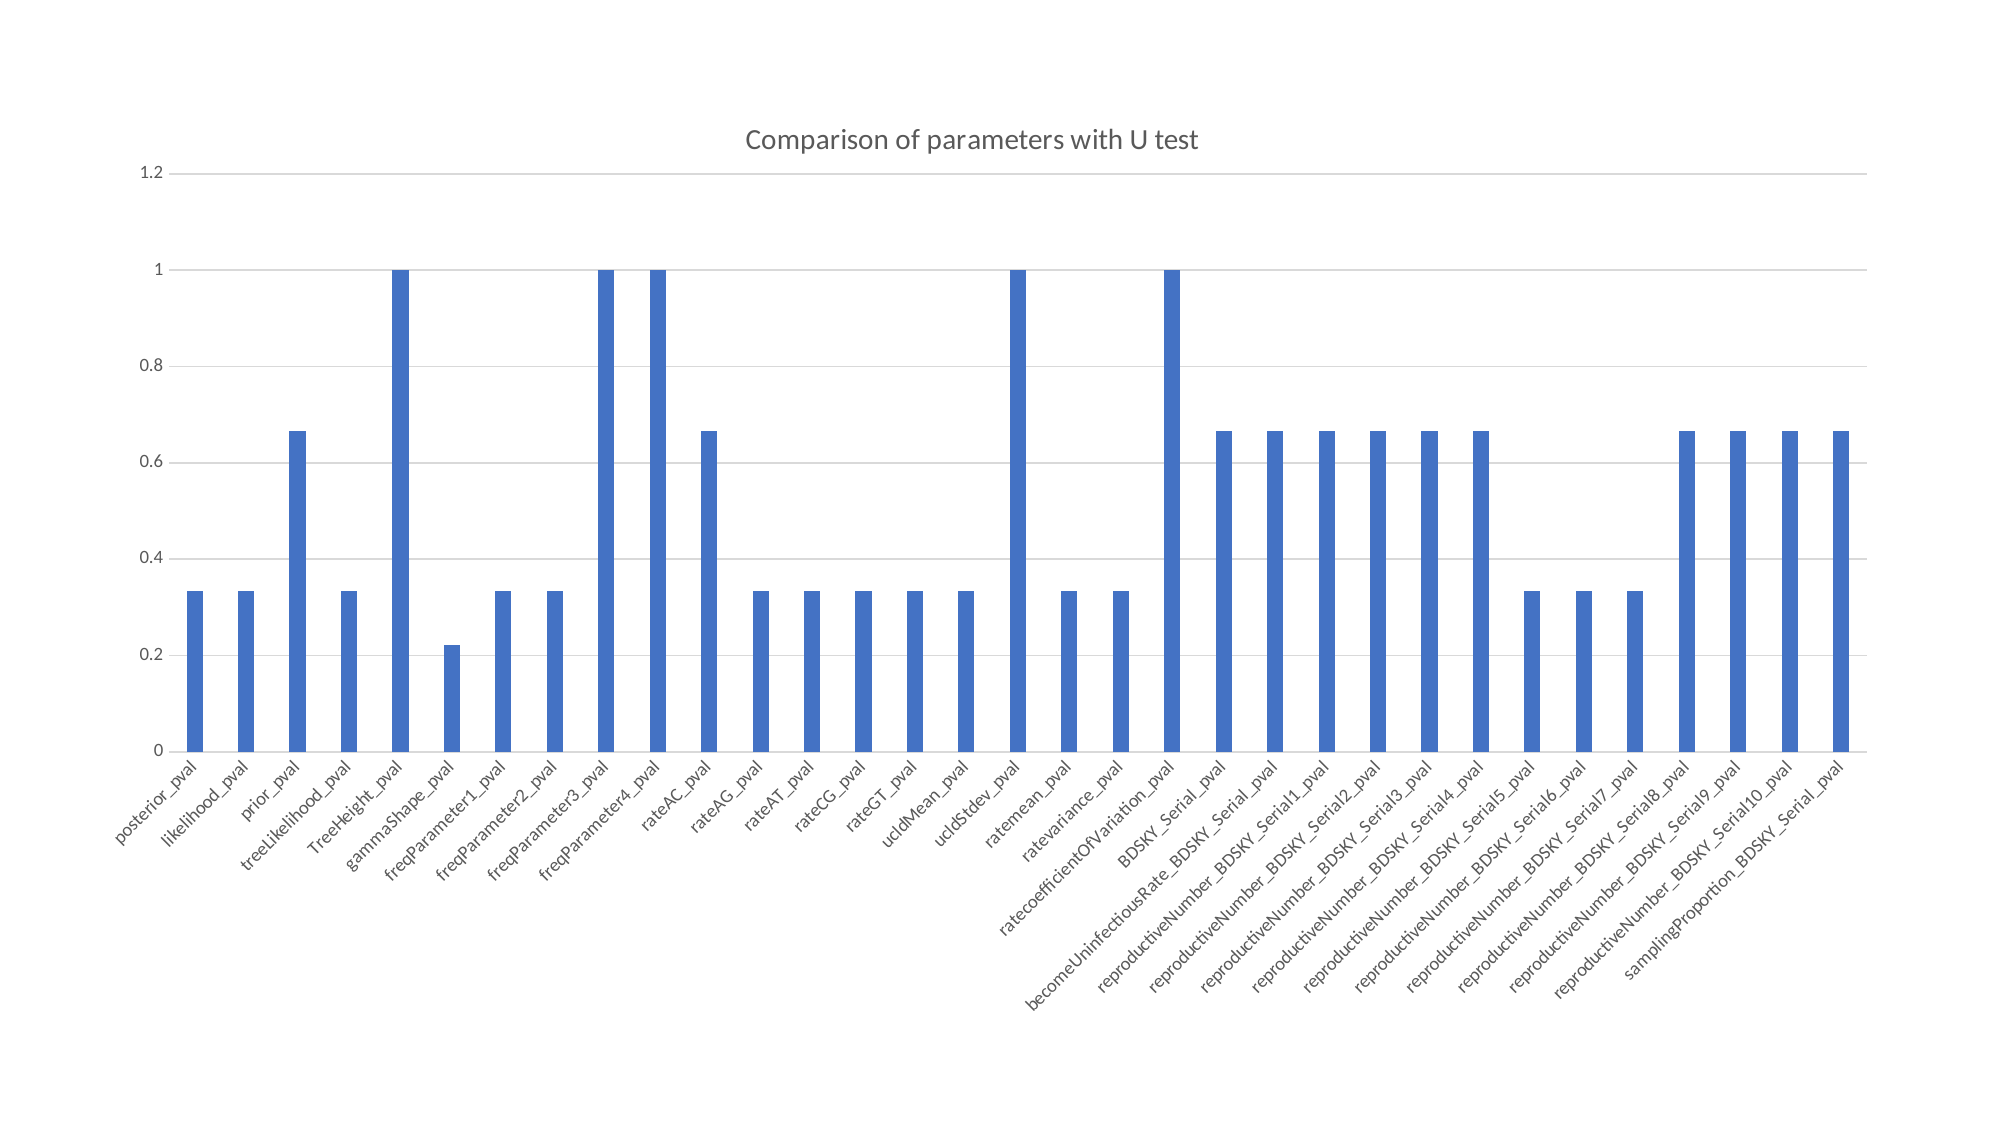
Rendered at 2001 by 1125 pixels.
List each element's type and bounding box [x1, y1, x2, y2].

chart [74, 92, 1870, 1033]
